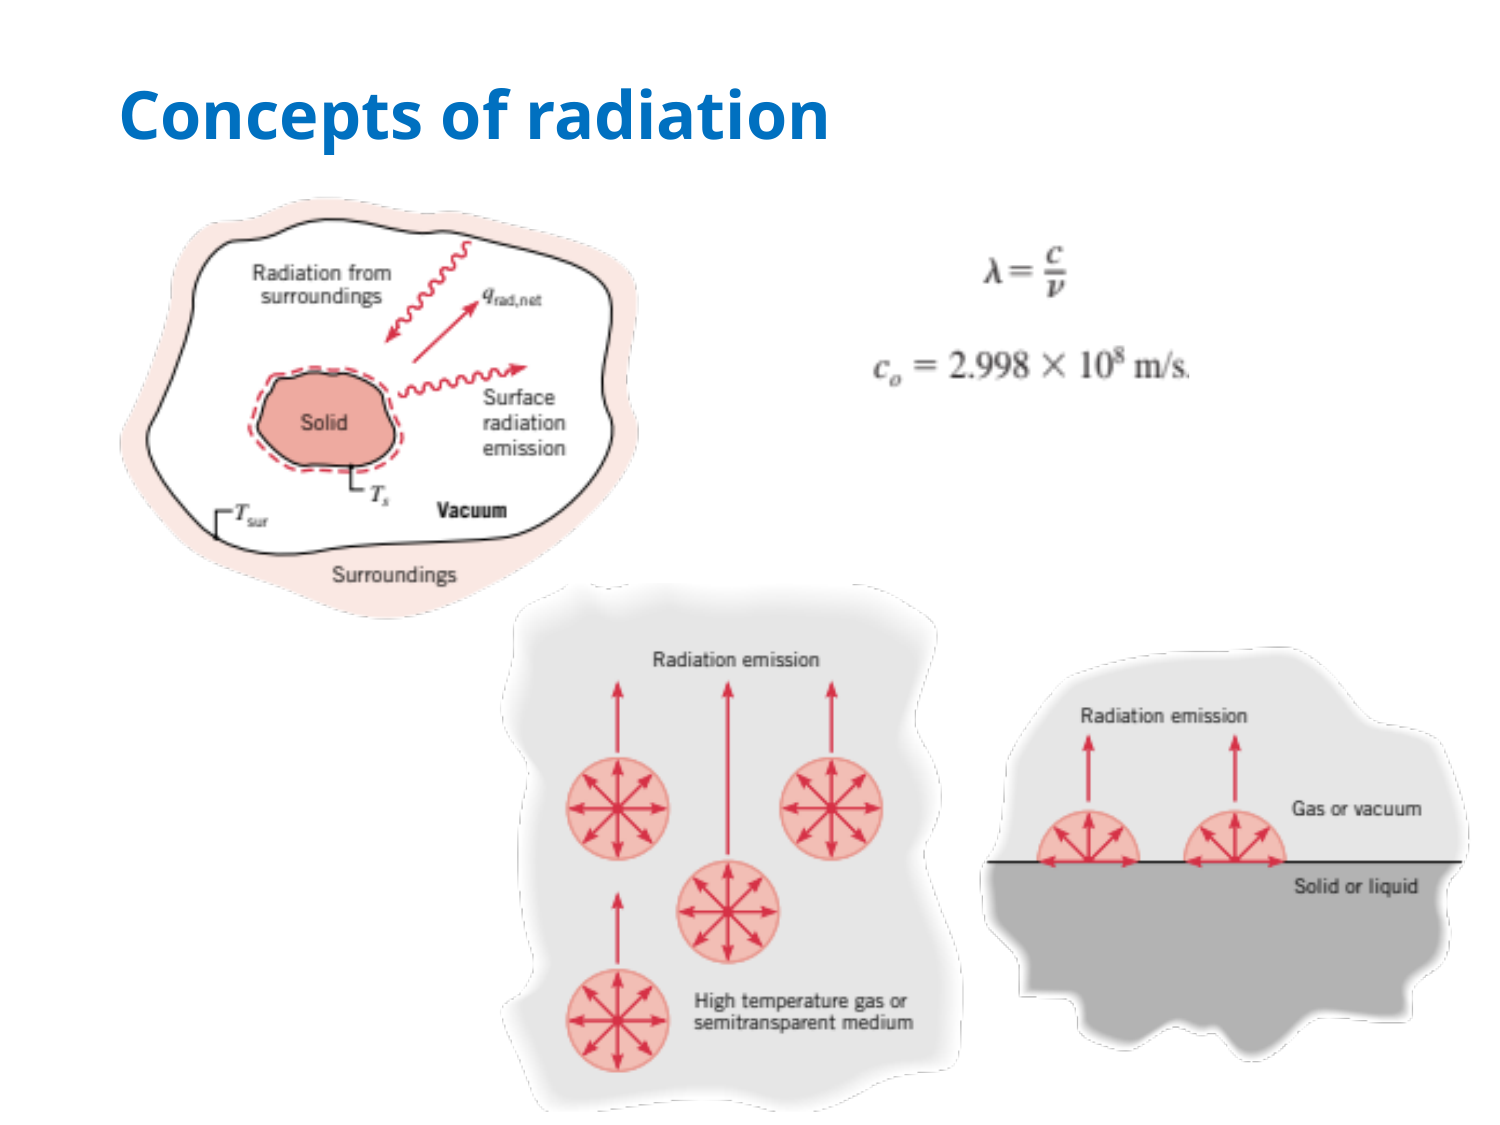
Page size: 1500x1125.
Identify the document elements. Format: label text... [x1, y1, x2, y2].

picture [77, 175, 1489, 1112]
picture [861, 344, 1190, 391]
title Concepts of radiation [103, 59, 1397, 176]
picture [962, 216, 1090, 327]
